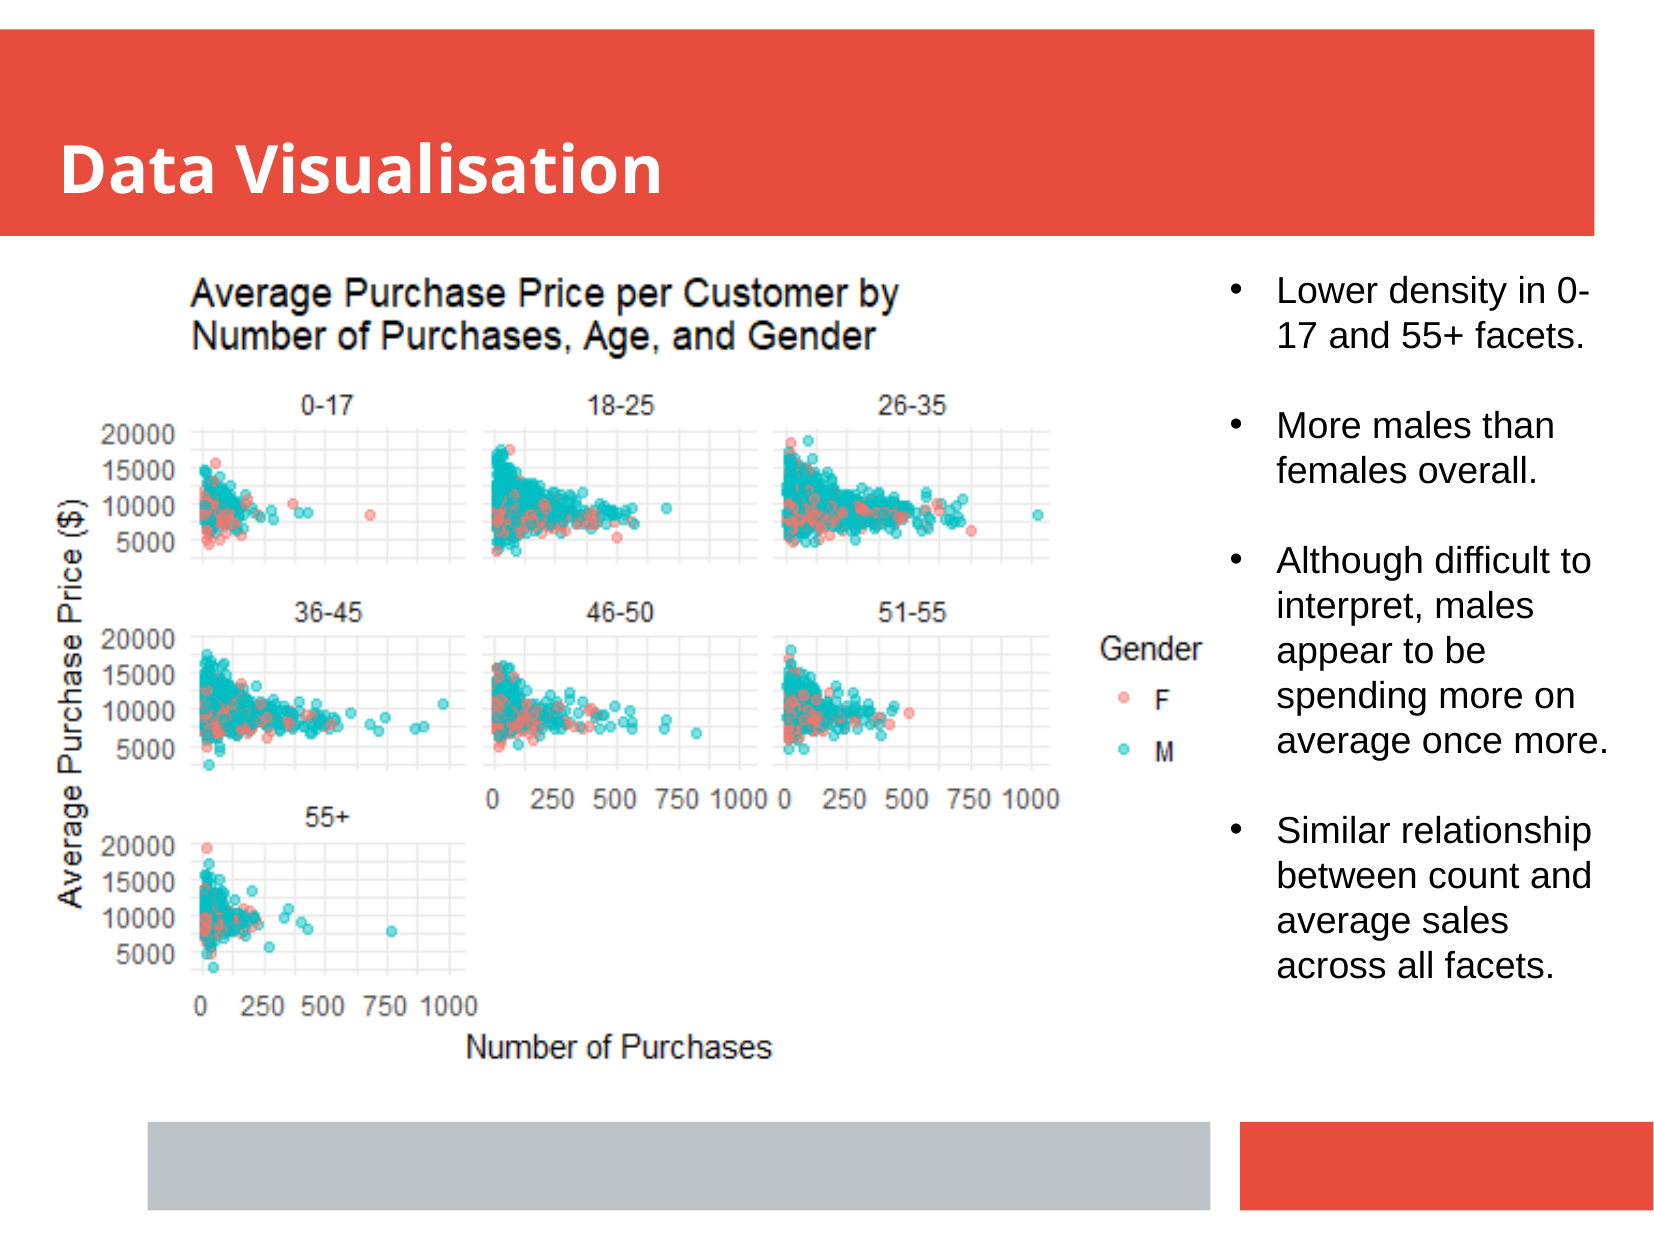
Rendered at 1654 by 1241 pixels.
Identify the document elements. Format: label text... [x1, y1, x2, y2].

picture [39, 258, 1235, 1075]
text_box [58, 993, 1565, 1093]
text_box Data Visualisation [58, 58, 1595, 207]
text_box Lower density in 0-17 and 55+ facets. More males than females overall. Although difficult to interpret, males appear to be spending more on average once more. Similar relationship between count and average sales across all facets. [1236, 258, 1633, 993]
